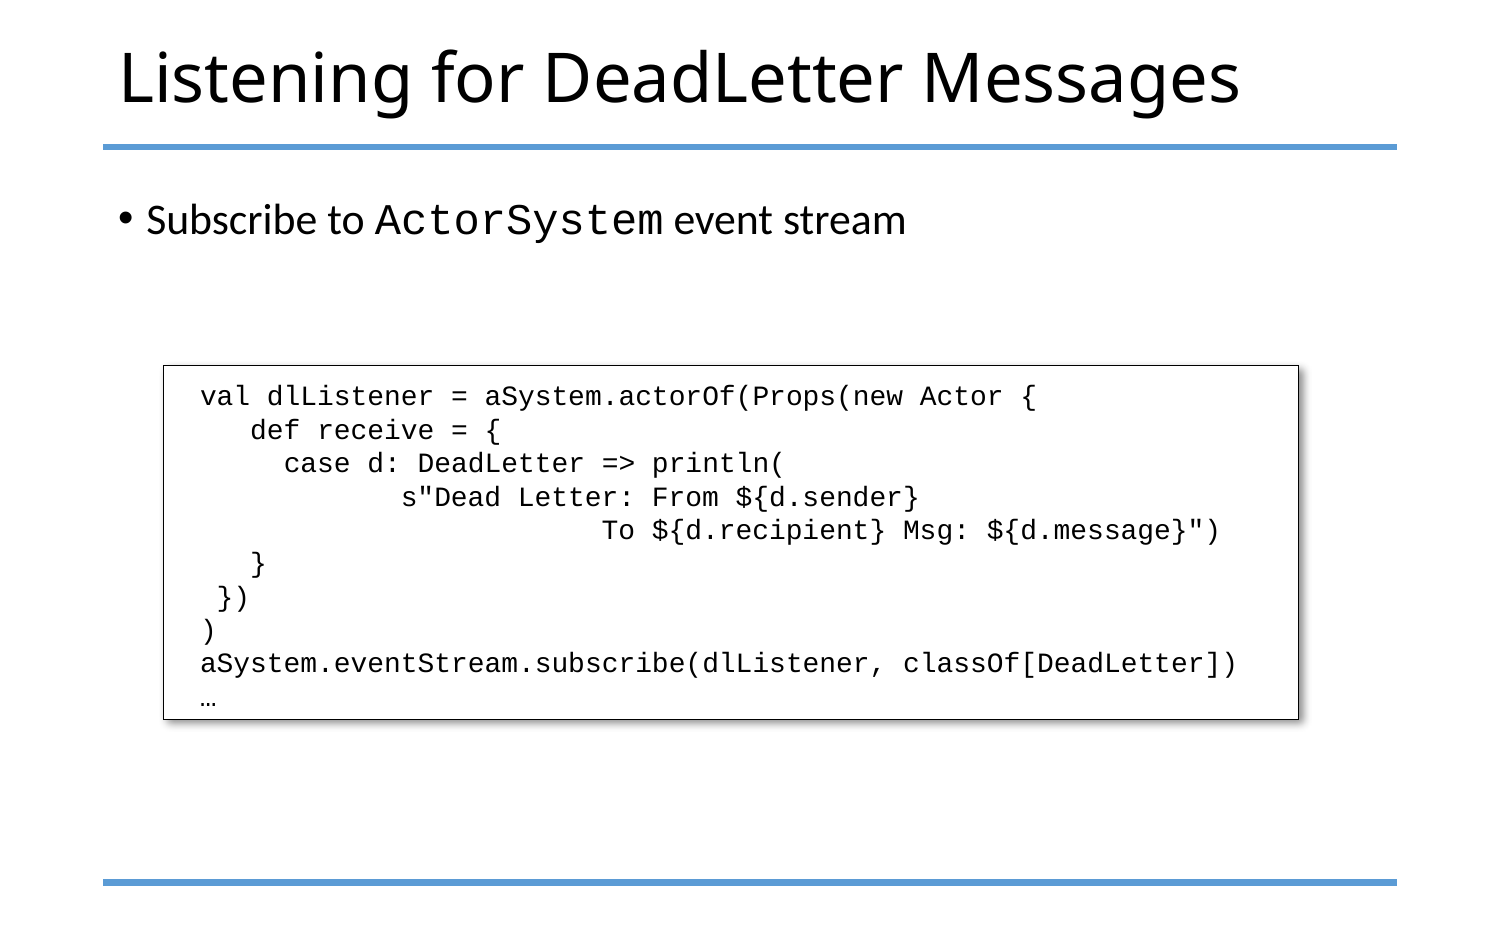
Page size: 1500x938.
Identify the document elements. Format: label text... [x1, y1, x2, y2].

list Subscribe to ActorSystem event stream [103, 188, 1249, 450]
text_box val dlListener = aSystem.actorOf(Props(new Actor { def receive = { case d: DeadLetter => println( s"Dead Letter: From ${d.sender} To ${d.recipient} Msg: ${d.message}") } }) ) aSystem.eventStream.subscribe(dlListener, classOf[DeadLetter]) … [163, 365, 1299, 720]
title Listening for DeadLetter Messages [103, 27, 1397, 133]
